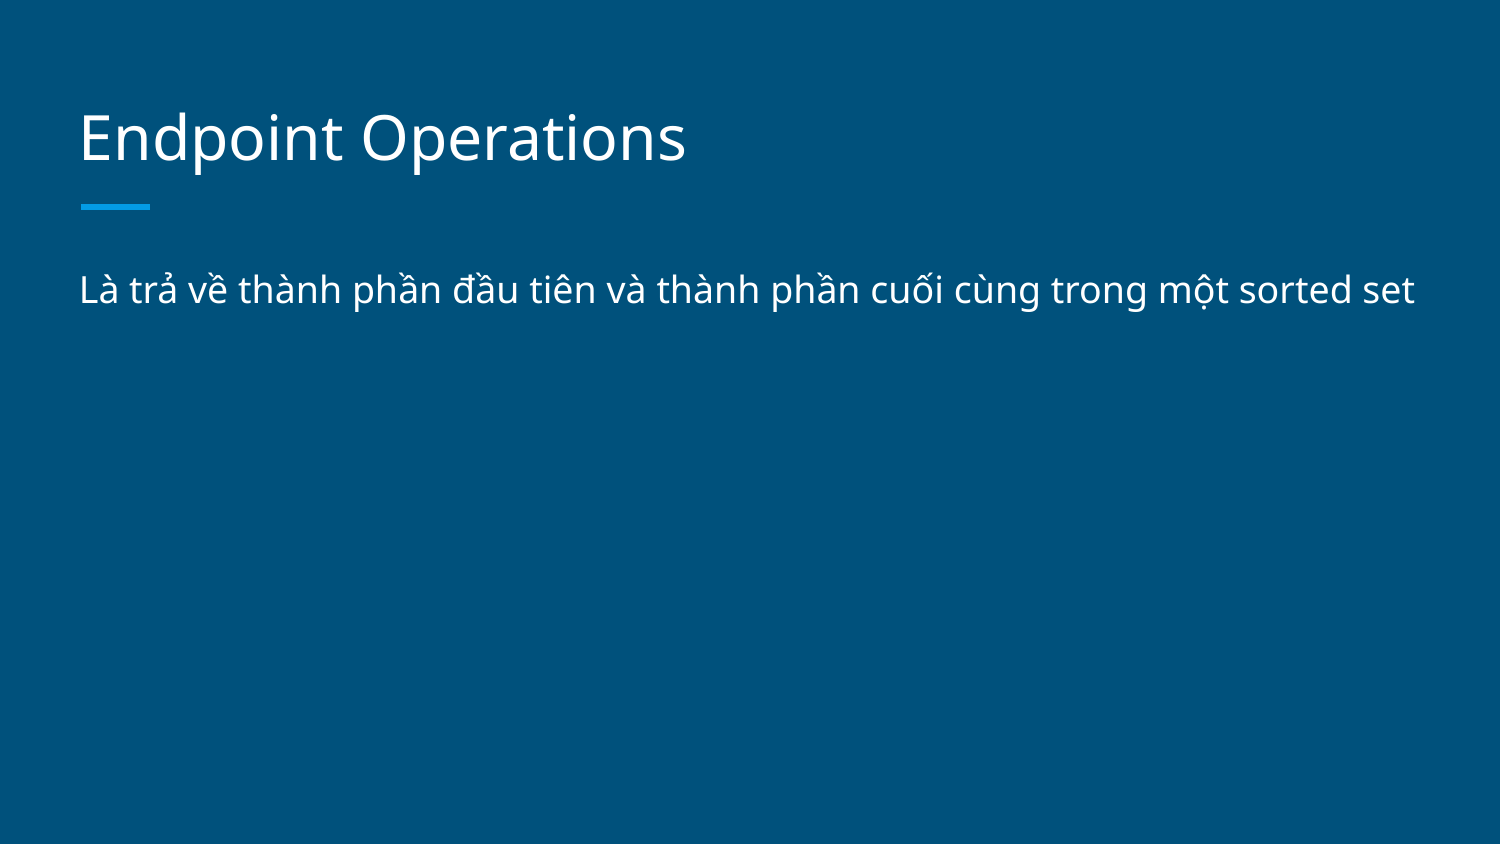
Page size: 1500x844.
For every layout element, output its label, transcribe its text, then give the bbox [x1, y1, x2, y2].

title Endpoint Operations [63, 75, 1437, 188]
list Là trả về thành phần đầu tiên và thành phần cuối cùng trong một sorted set [63, 244, 1437, 749]
